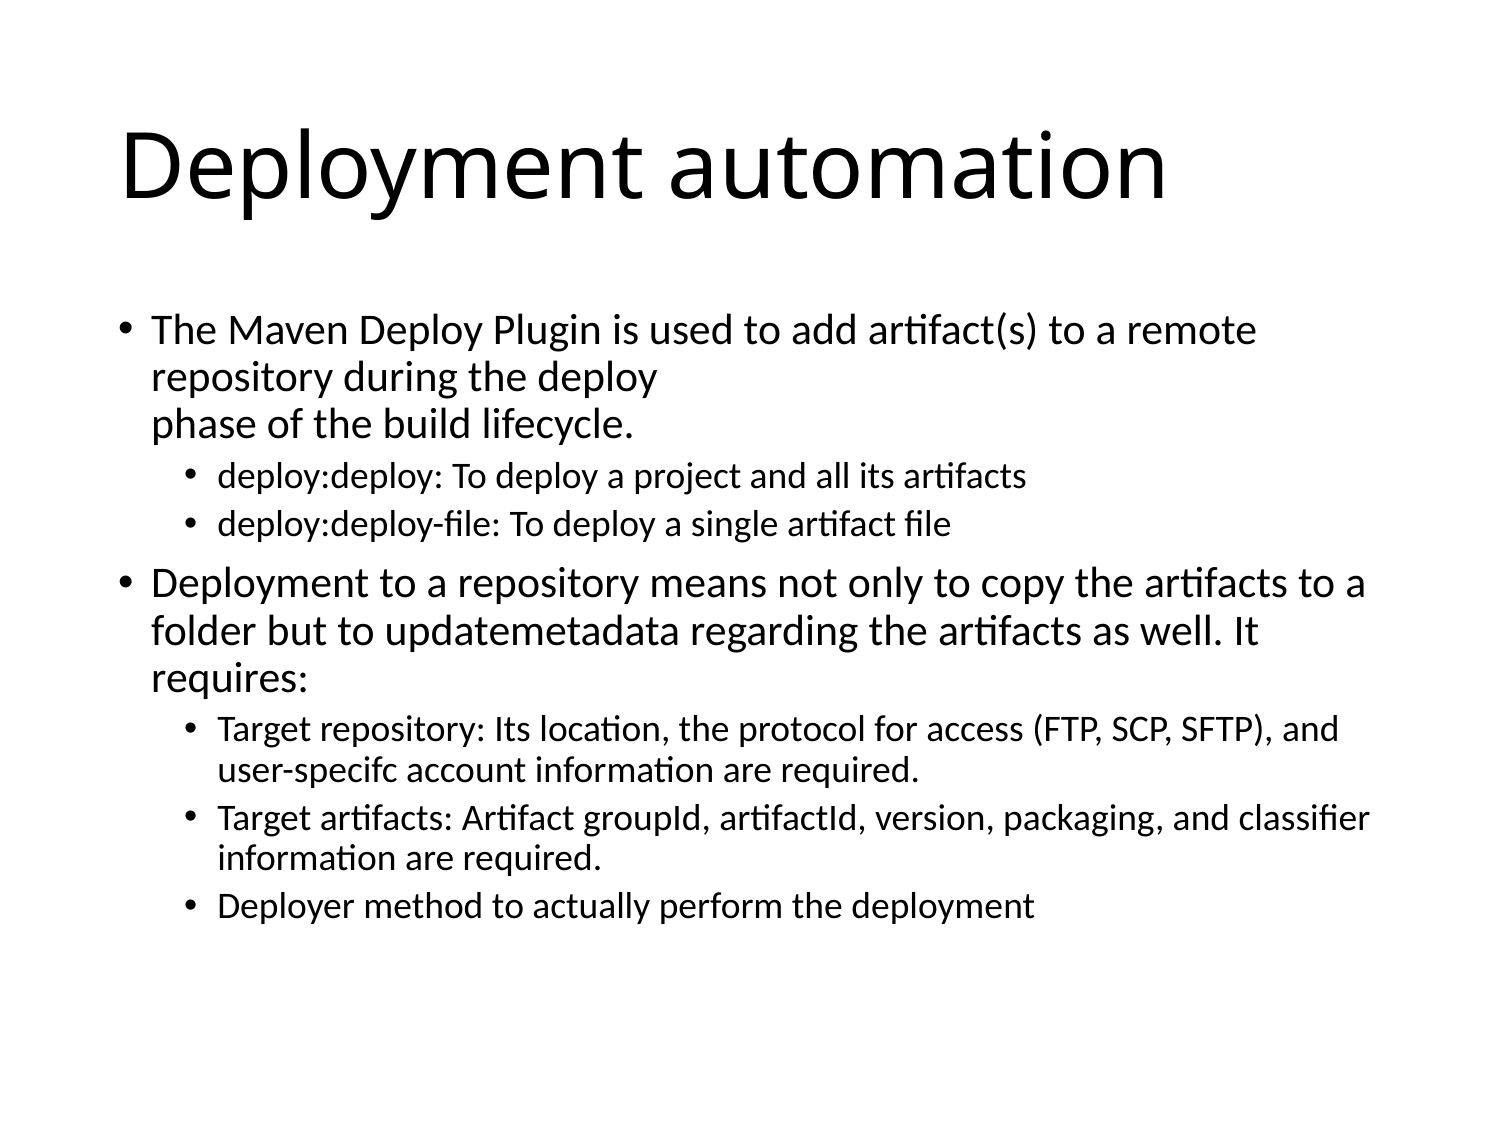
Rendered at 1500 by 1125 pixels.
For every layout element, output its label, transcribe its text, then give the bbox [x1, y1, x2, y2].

title Deployment automation [103, 59, 1397, 278]
list The Maven Deploy Plugin is used to add artifact(s) to a remote repository during the deploy phase of the build lifecycle. deploy:deploy: To deploy a project and all its artifacts deploy:deploy-file: To deploy a single artifact file Deployment to a repository means not only to copy the artifacts to a folder but to updatemetadata regarding the artifacts as well. It requires: Target repository: Its location, the protocol for access (FTP, SCP, SFTP), and user-specifc account information are required. Target artifacts: Artifact groupId, artifactId, version, packaging, and classifier information are required. Deployer method to actually perform the deployment [103, 299, 1397, 1064]
